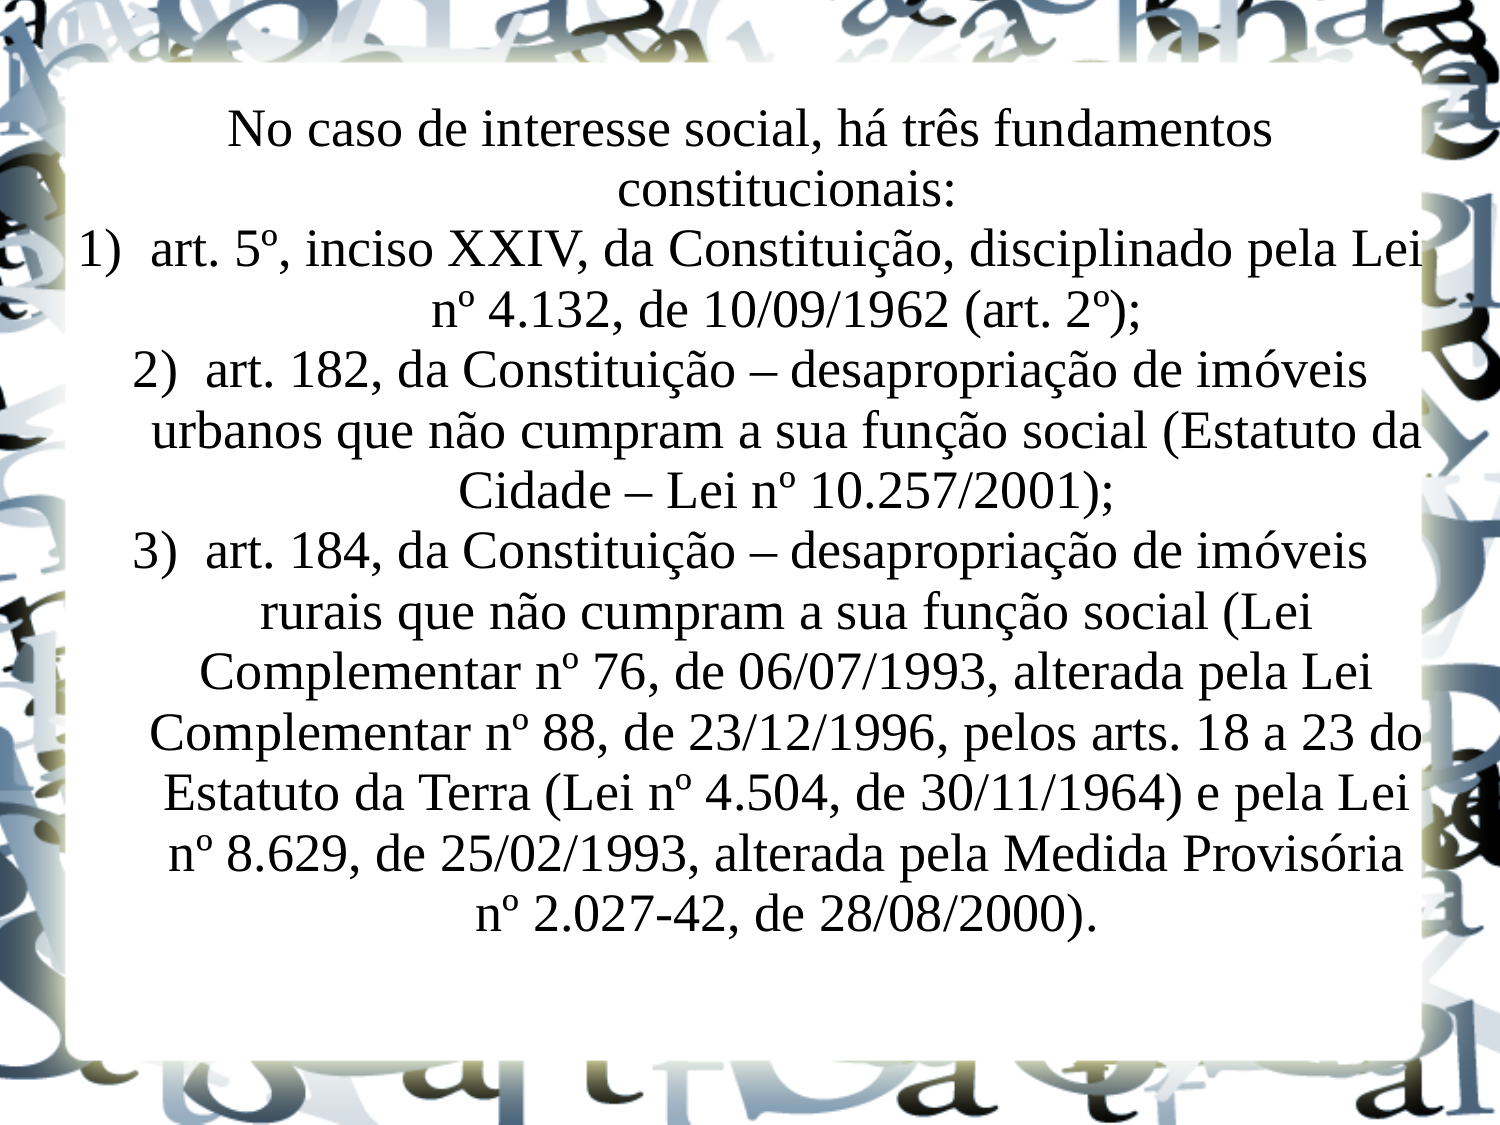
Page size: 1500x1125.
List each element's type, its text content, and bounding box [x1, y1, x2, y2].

text_box No caso de interesse social, há três fundamentos constitucionais: 1) art. 5º, inciso XXIV, da Constituição, disciplinado pela Lei nº 4.132, de 10/09/1962 (art. 2º); 2) art. 182, da Constituição – desapropriação de imóveis urbanos que não cumpram a sua função social (Estatuto da Cidade – Lei nº 10.257/2001); 3) art. 184, da Constituição – desapropriação de imóveis rurais que não cumpram a sua função social (Lei Complementar nº 76, de 06/07/1993, alterada pela Lei Complementar nº 88, de 23/12/1996, pelos arts. 18 a 23 do Estatuto da Terra (Lei nº 4.504, de 30/11/1964) e pela Lei nº 8.629, de 25/02/1993, alterada pela Medida Provisória nº 2.027-42, de 28/08/2000). [53, 90, 1447, 952]
picture [0, 0, 1500, 1125]
